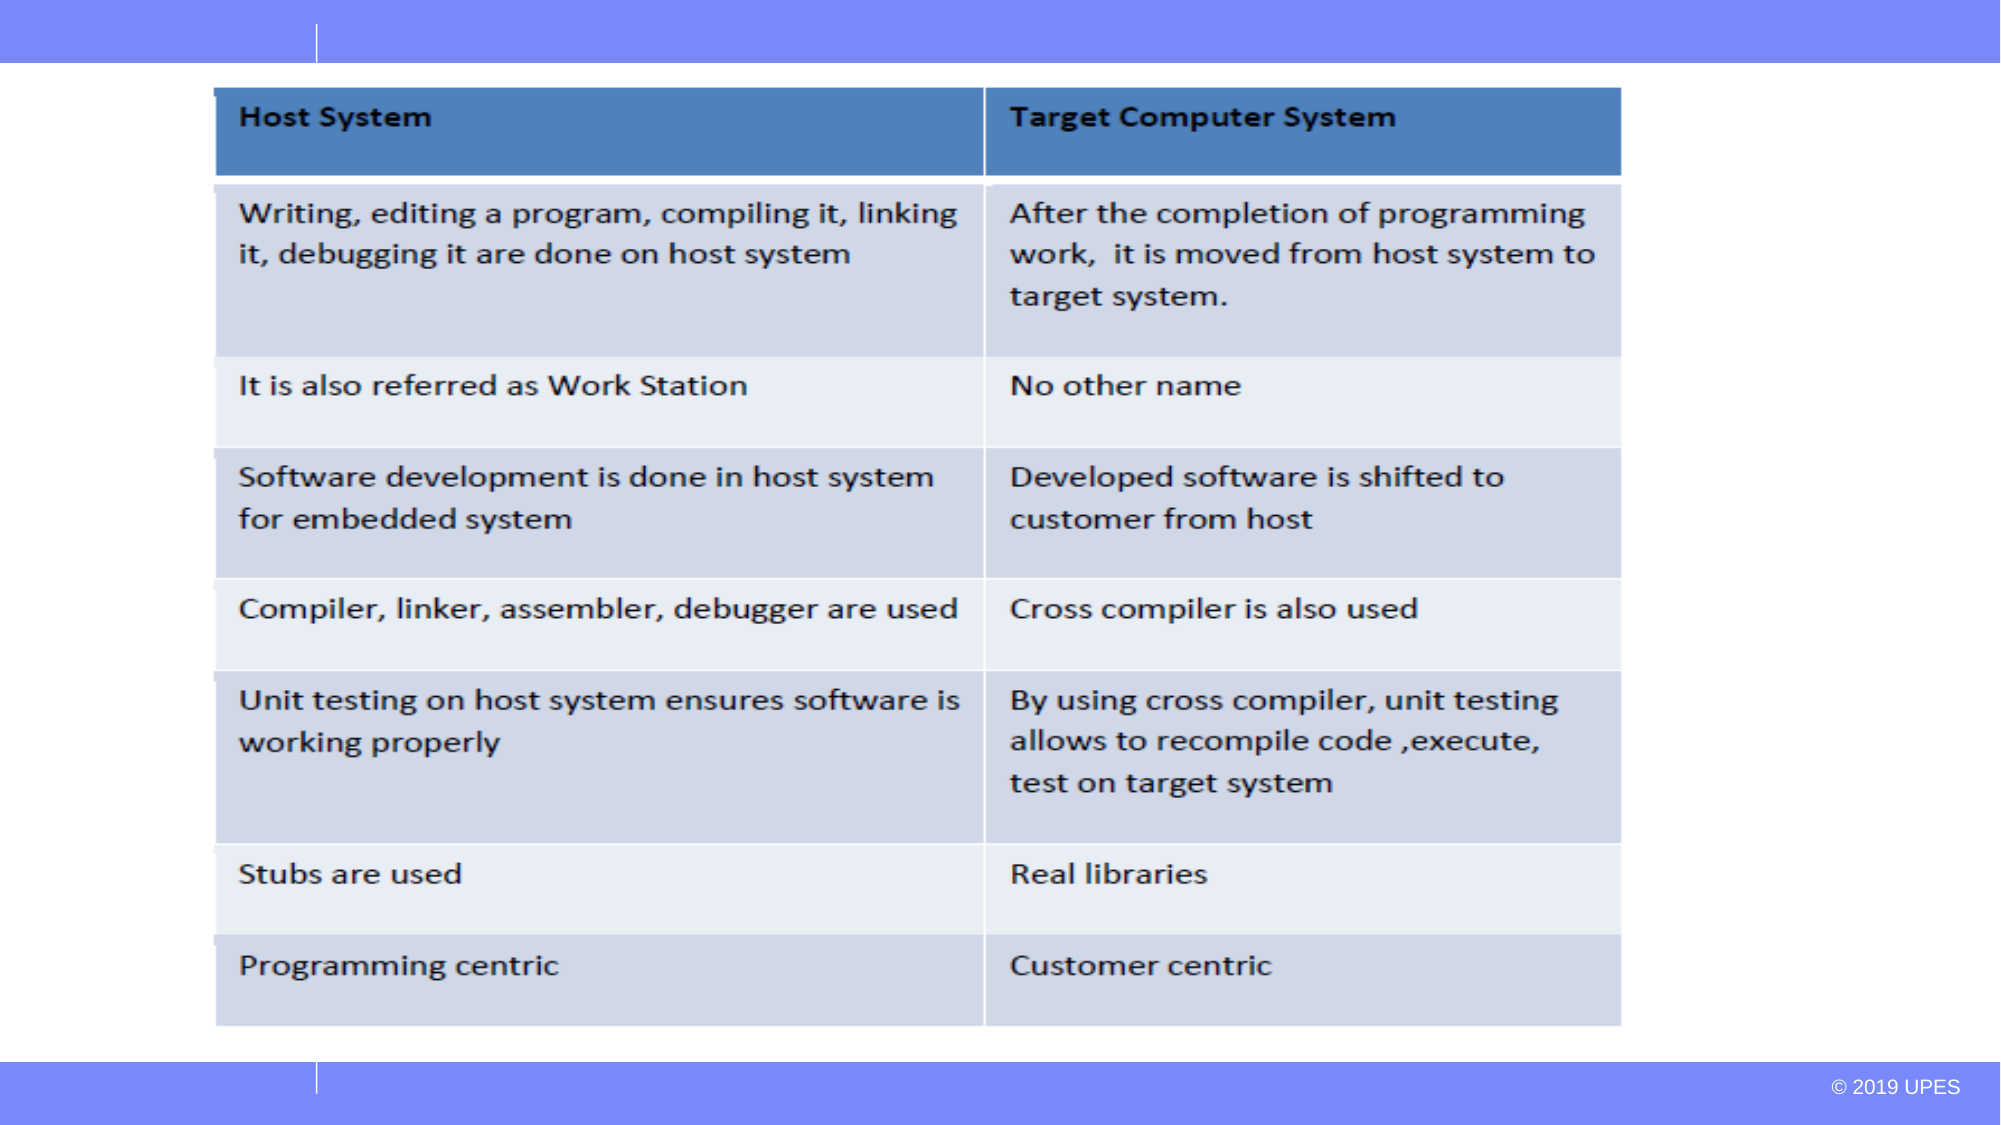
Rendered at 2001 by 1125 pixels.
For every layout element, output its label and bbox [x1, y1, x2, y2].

picture [201, 81, 1640, 1042]
